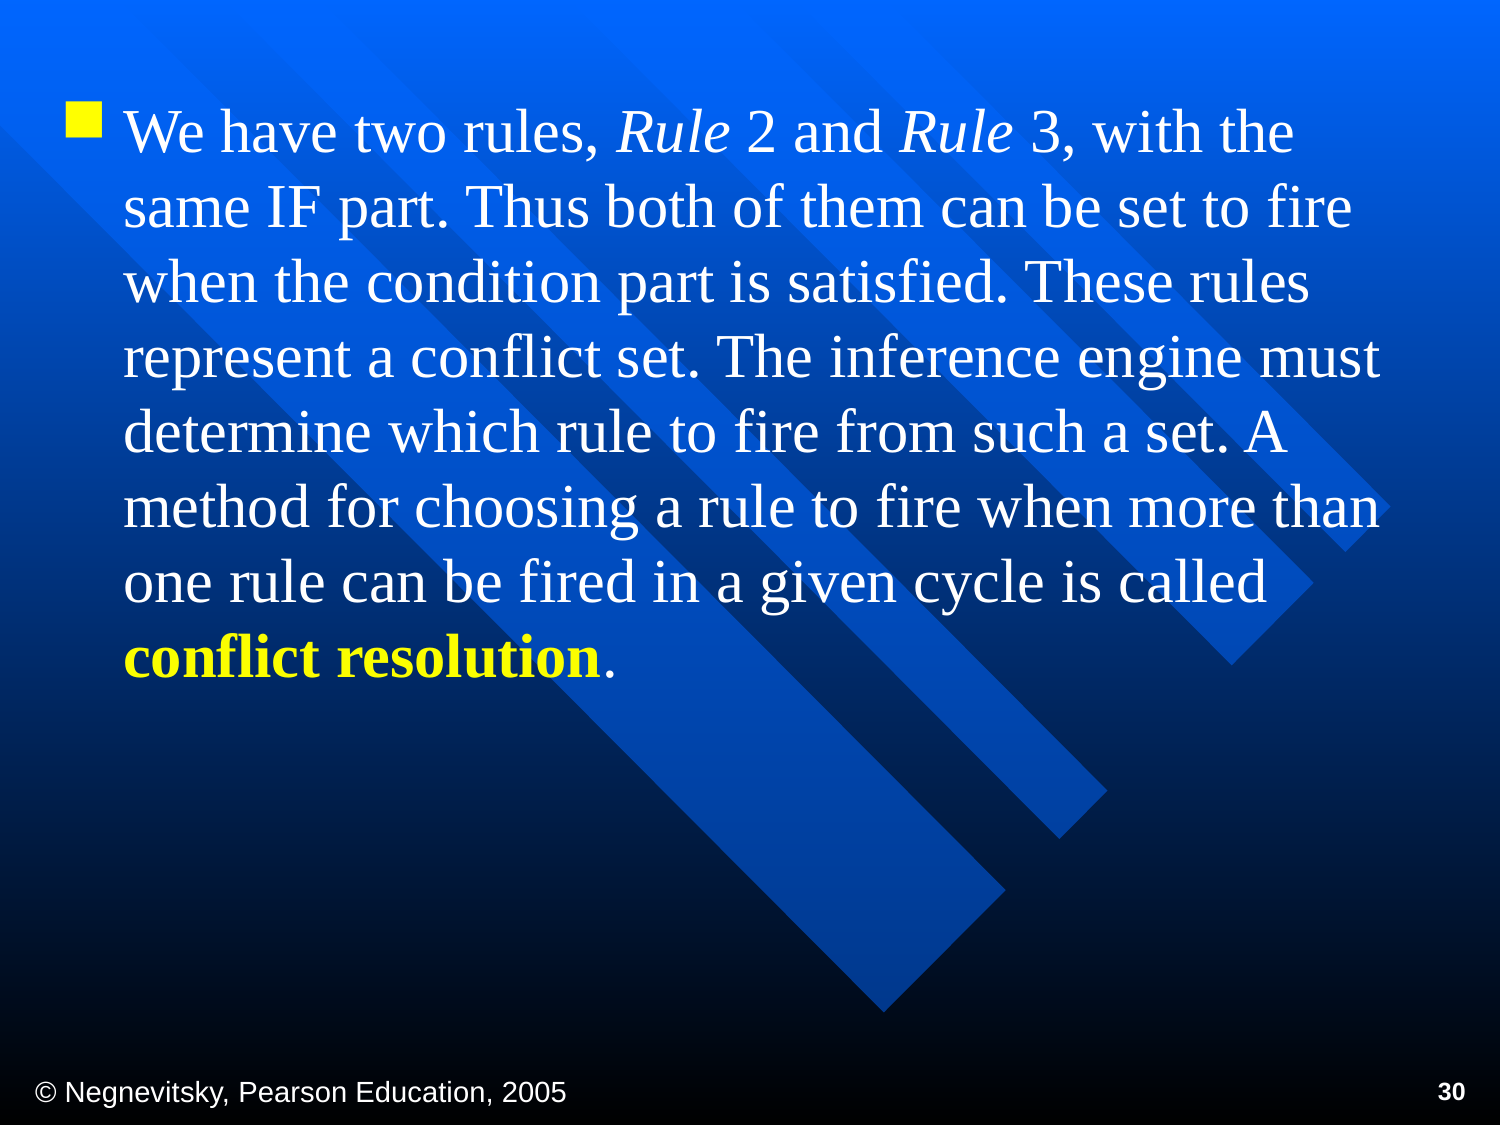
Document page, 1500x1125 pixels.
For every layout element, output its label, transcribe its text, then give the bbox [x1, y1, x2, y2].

text_box We have two rules, Rule 2 and Rule 3, with the same IF part. Thus both of them can be set to fire when the condition part is satisfied. These rules represent a conflict set. The inference engine must determine which rule to fire from such a set. A method for choosing a rule to fire when more than one rule can be fired in a given cycle is called conflict resolution. [45, 82, 1446, 697]
